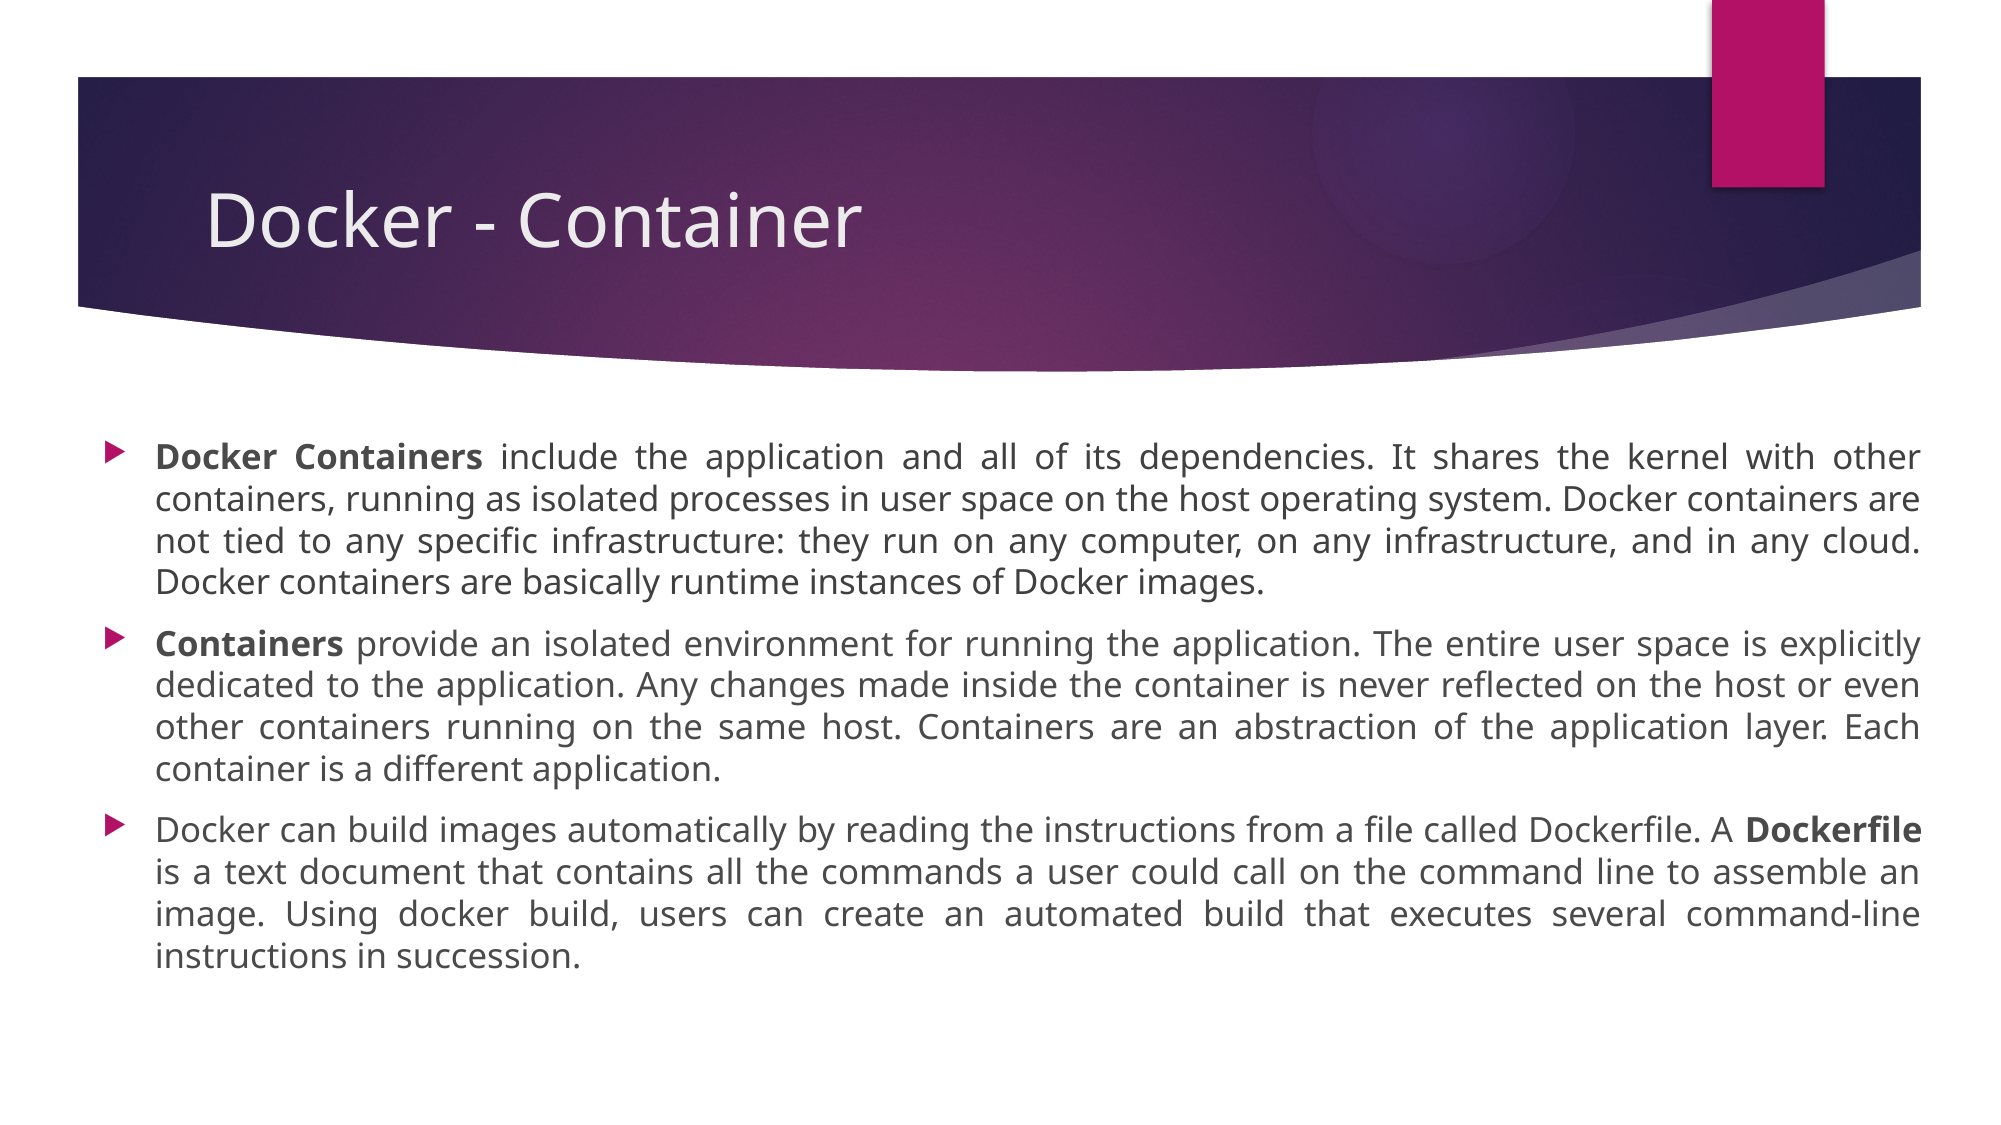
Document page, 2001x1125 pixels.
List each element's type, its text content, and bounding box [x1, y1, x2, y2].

list Docker Containers include the application and all of its dependencies. It shares the kernel with other containers, running as isolated processes in user space on the host operating system. Docker containers are not tied to any specific infrastructure: they run on any computer, on any infrastructure, and in any cloud. Docker containers are basically runtime instances of Docker images. Containers provide an isolated environment for running the application. The entire user space is explicitly dedicated to the application. Any changes made inside the container is never reflected on the host or even other containers running on the same host. Containers are an abstraction of the application layer. Each container is a different application. Docker can build images automatically by reading the instructions from a file called Dockerfile. A Dockerfile is a text document that contains all the commands a user could call on the command line to assemble an image. Using docker build, users can create an automated build that executes several command-line instructions in succession. [87, 427, 1938, 988]
title Docker - Container [189, 159, 1627, 276]
